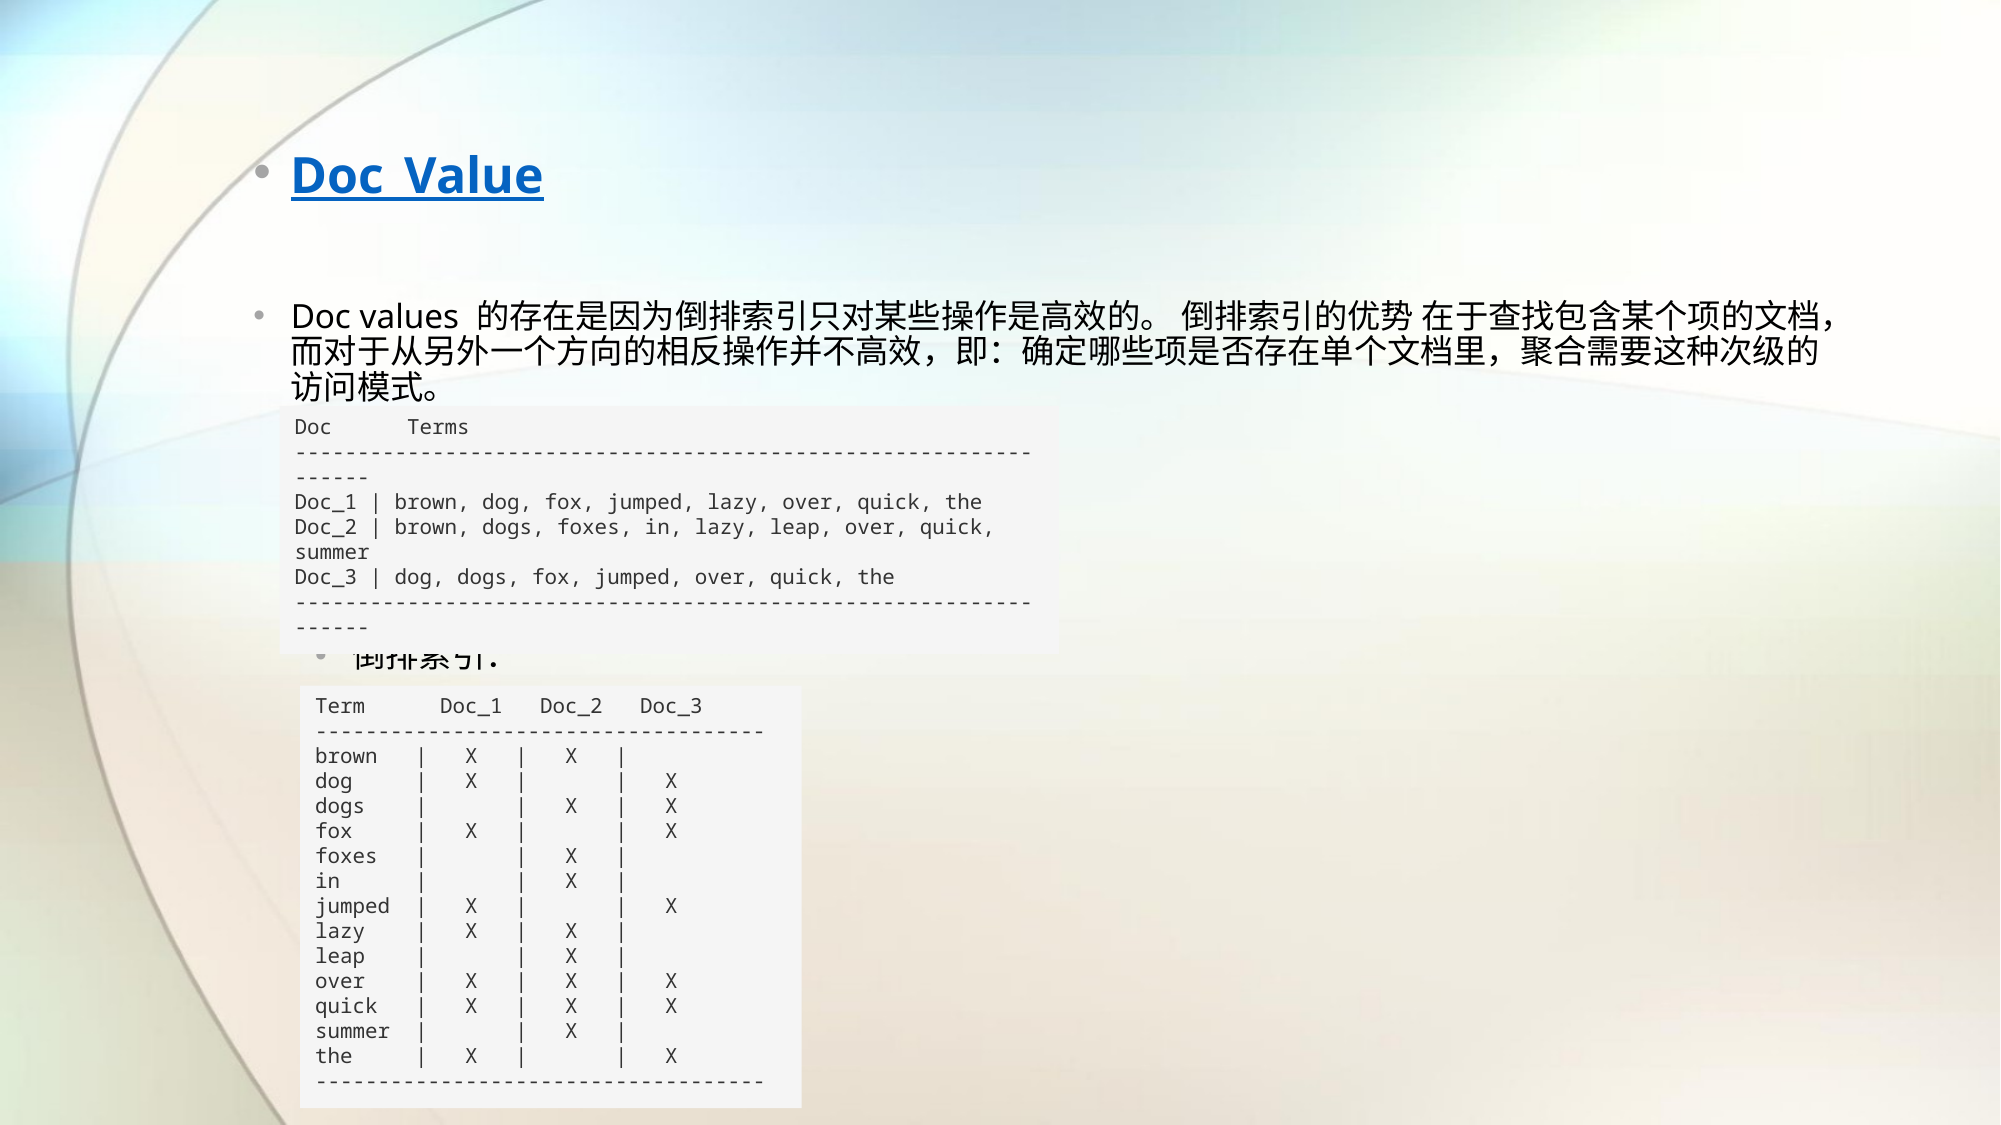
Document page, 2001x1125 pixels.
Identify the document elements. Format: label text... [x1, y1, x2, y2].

text_box Term Doc_1 Doc_2 Doc_3 ------------------------------------ brown | X | X | dog | X | | X dogs | | X | X fox | X | | X foxes | | X | in | | X | jumped | X | | X lazy | X | X | leap | | X | over | X | X | X quick | X | X | X summer | | X | the | X | | X ------------------------------------ [300, 685, 802, 1109]
list Doc_Value Doc values 的存在是因为倒排索引只对某些操作是高效的。 倒排索引的优势 在于查找包含某个项的文档，而对于从另外一个方向的相反操作并不高效，即：确定哪些项是否存在单个文档里，聚合需要这种次级的访问模式。 [238, 136, 1853, 418]
list 倒排索引： [300, 551, 1080, 684]
picture [0, 0, 2001, 1125]
text_box Doc Terms ----------------------------------------------------------------- Doc_1 | brown, dog, fox, jumped, lazy, over, quick, the Doc_2 | brown, dogs, foxes, in, lazy, leap, over, quick, summer Doc_3 | dog, dogs, fox, jumped, over, quick, the ----------------------------------------------------------------- [279, 405, 1059, 654]
